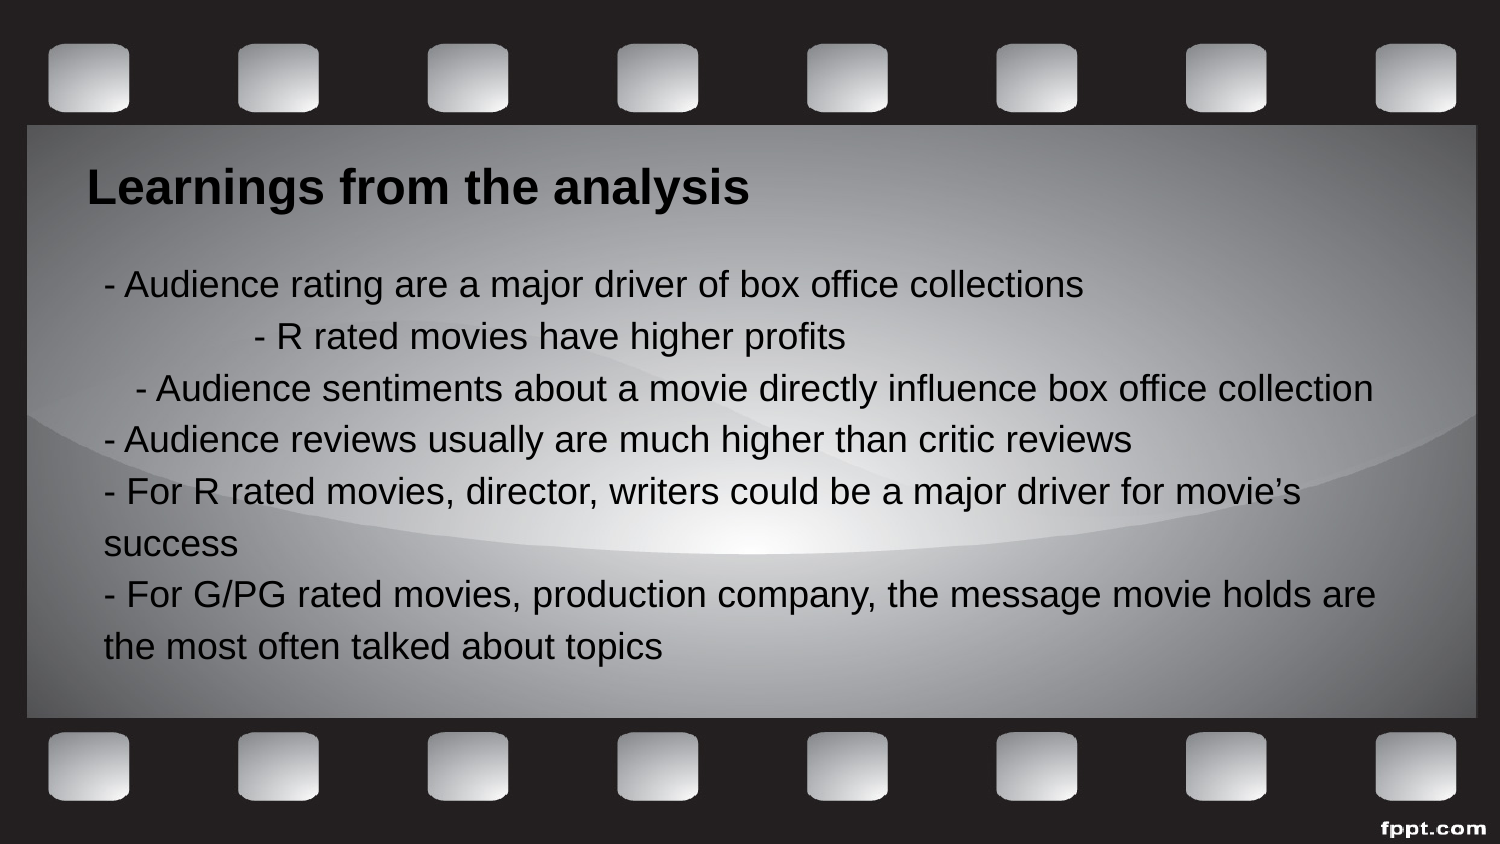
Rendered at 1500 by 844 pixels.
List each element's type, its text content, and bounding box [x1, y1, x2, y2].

text_box Learnings from the analysis [71, 130, 1191, 211]
list - Audience rating are a major driver of box office collections - R rated movies have higher profits - Audience sentiments about a movie directly influence box office collection - Audience reviews usually are much higher than critic reviews - For R rated movies, director, writers could be a major driver for movie’s success - For G/PG rated movies, production company, the message movie holds are the most often talked about topics [51, 371, 1449, 619]
picture [0, 0, 1500, 844]
